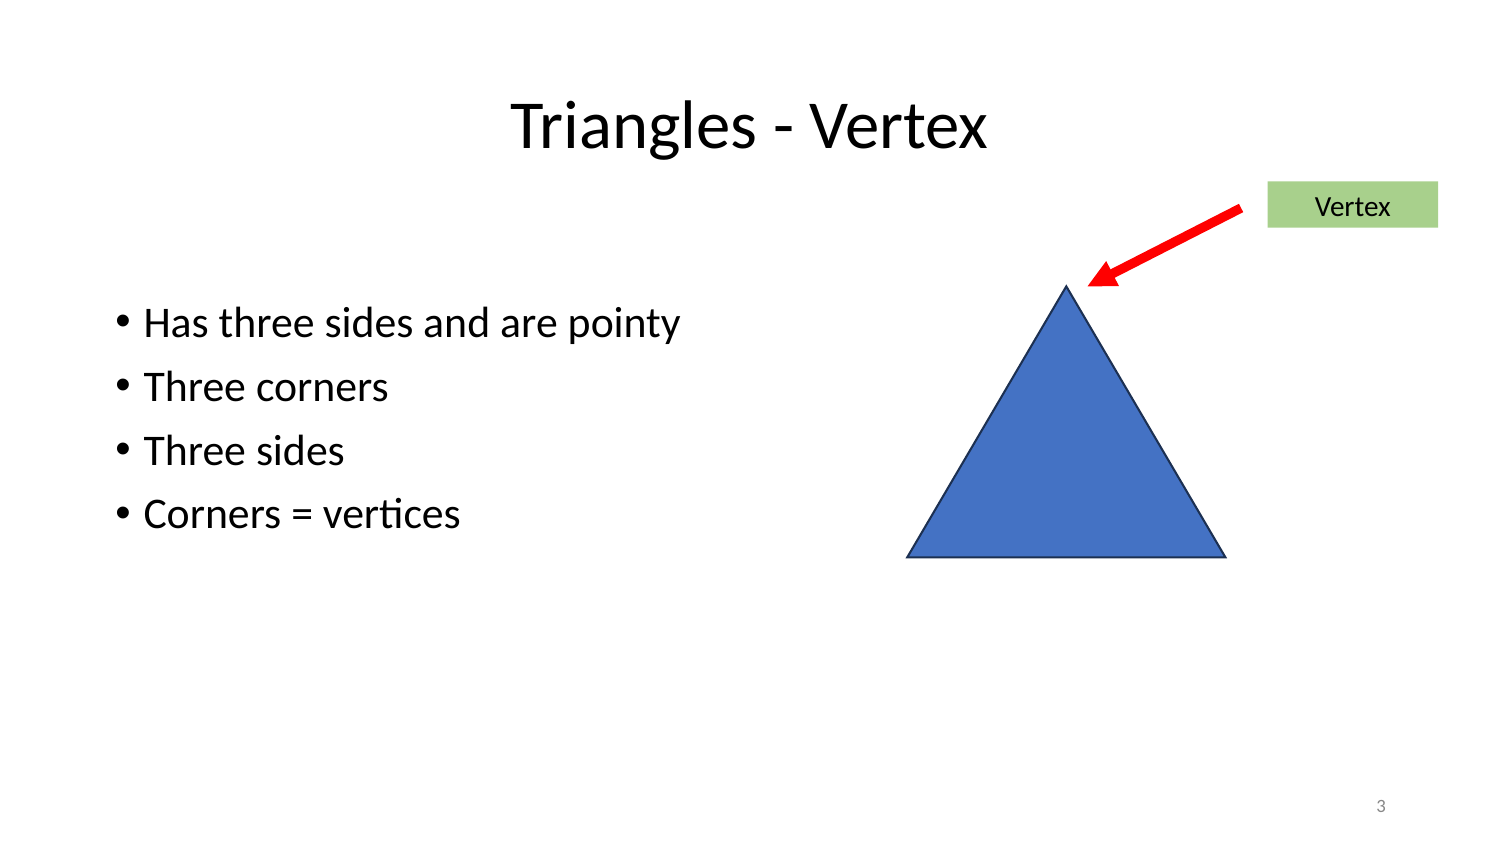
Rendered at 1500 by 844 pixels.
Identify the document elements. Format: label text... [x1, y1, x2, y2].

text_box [1087, 207, 1242, 287]
slide_number ‹#› [1059, 782, 1397, 827]
list Has three sides and are pointy Three corners Three sides Corners = vertices [103, 224, 1397, 760]
text_box [907, 286, 1226, 558]
text_box Vertex [1267, 181, 1439, 228]
title Triangles - Vertex [103, 44, 1397, 208]
